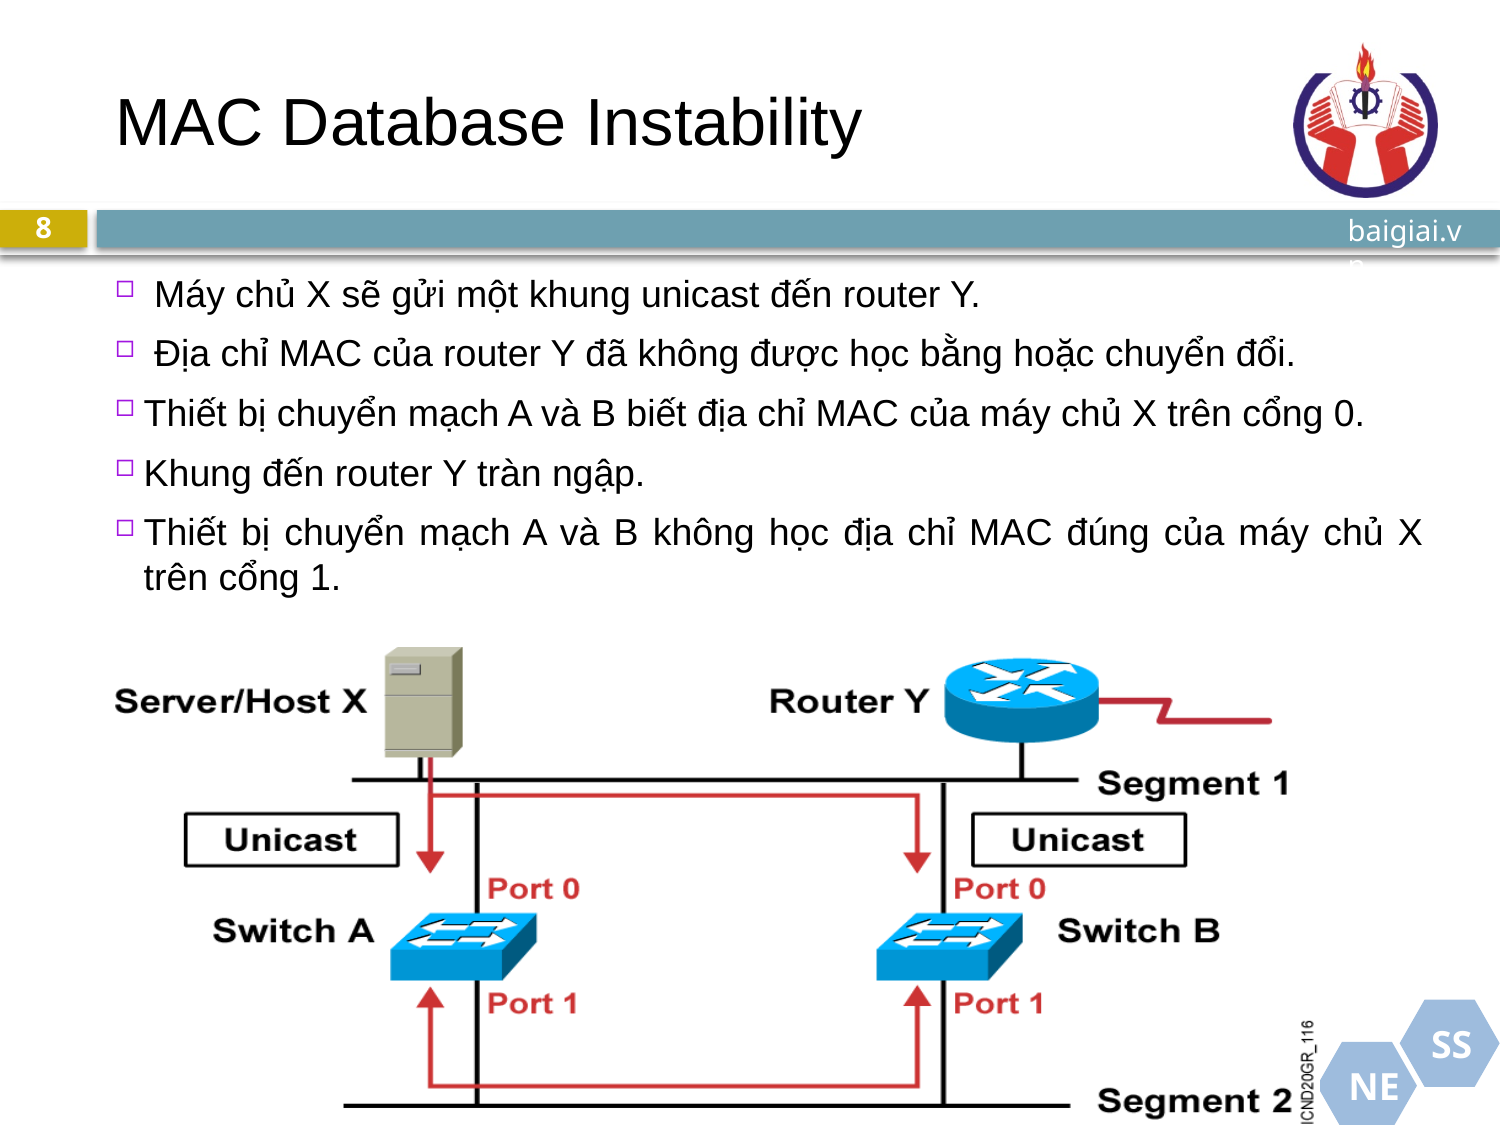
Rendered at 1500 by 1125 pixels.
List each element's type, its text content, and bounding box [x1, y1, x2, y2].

title MAC Database Instability [100, 37, 1438, 200]
slide_number 8 [0, 208, 88, 249]
picture [113, 647, 1320, 1125]
list Máy chủ X sẽ gửi một khung unicast đến router Y. Địa chỉ MAC của router Y đã không được học bằng hoặc chuyển đổi. Thiết bị chuyển mạch A và B biết địa chỉ MAC của máy chủ X trên cổng 0. Khung đến router Y tràn ngập. Thiết bị chuyển mạch A và B không học địa chỉ MAC đúng của máy chủ X trên cổng 1. [100, 262, 1438, 575]
